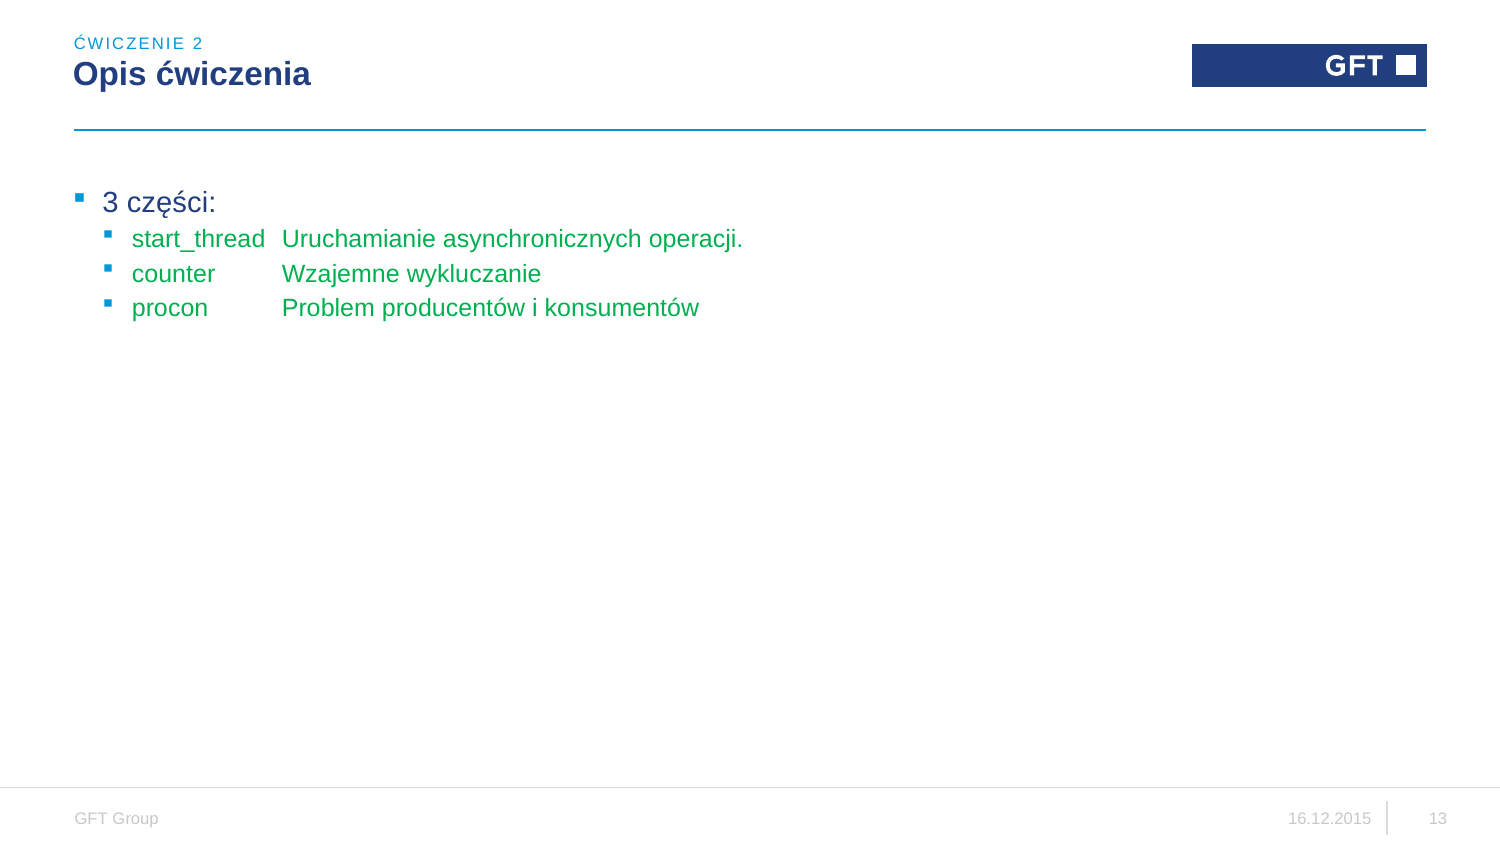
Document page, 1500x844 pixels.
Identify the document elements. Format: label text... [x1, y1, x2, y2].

title Opis ćwiczenia [72, 56, 1171, 94]
list 3 części: start_thread Uruchamianie asynchronicznych operacji. counter Wzajemne wykluczanie procon Problem producentów i konsumentów [72, 183, 1375, 736]
list ĆWICZENIE 2 [73, 32, 1172, 53]
